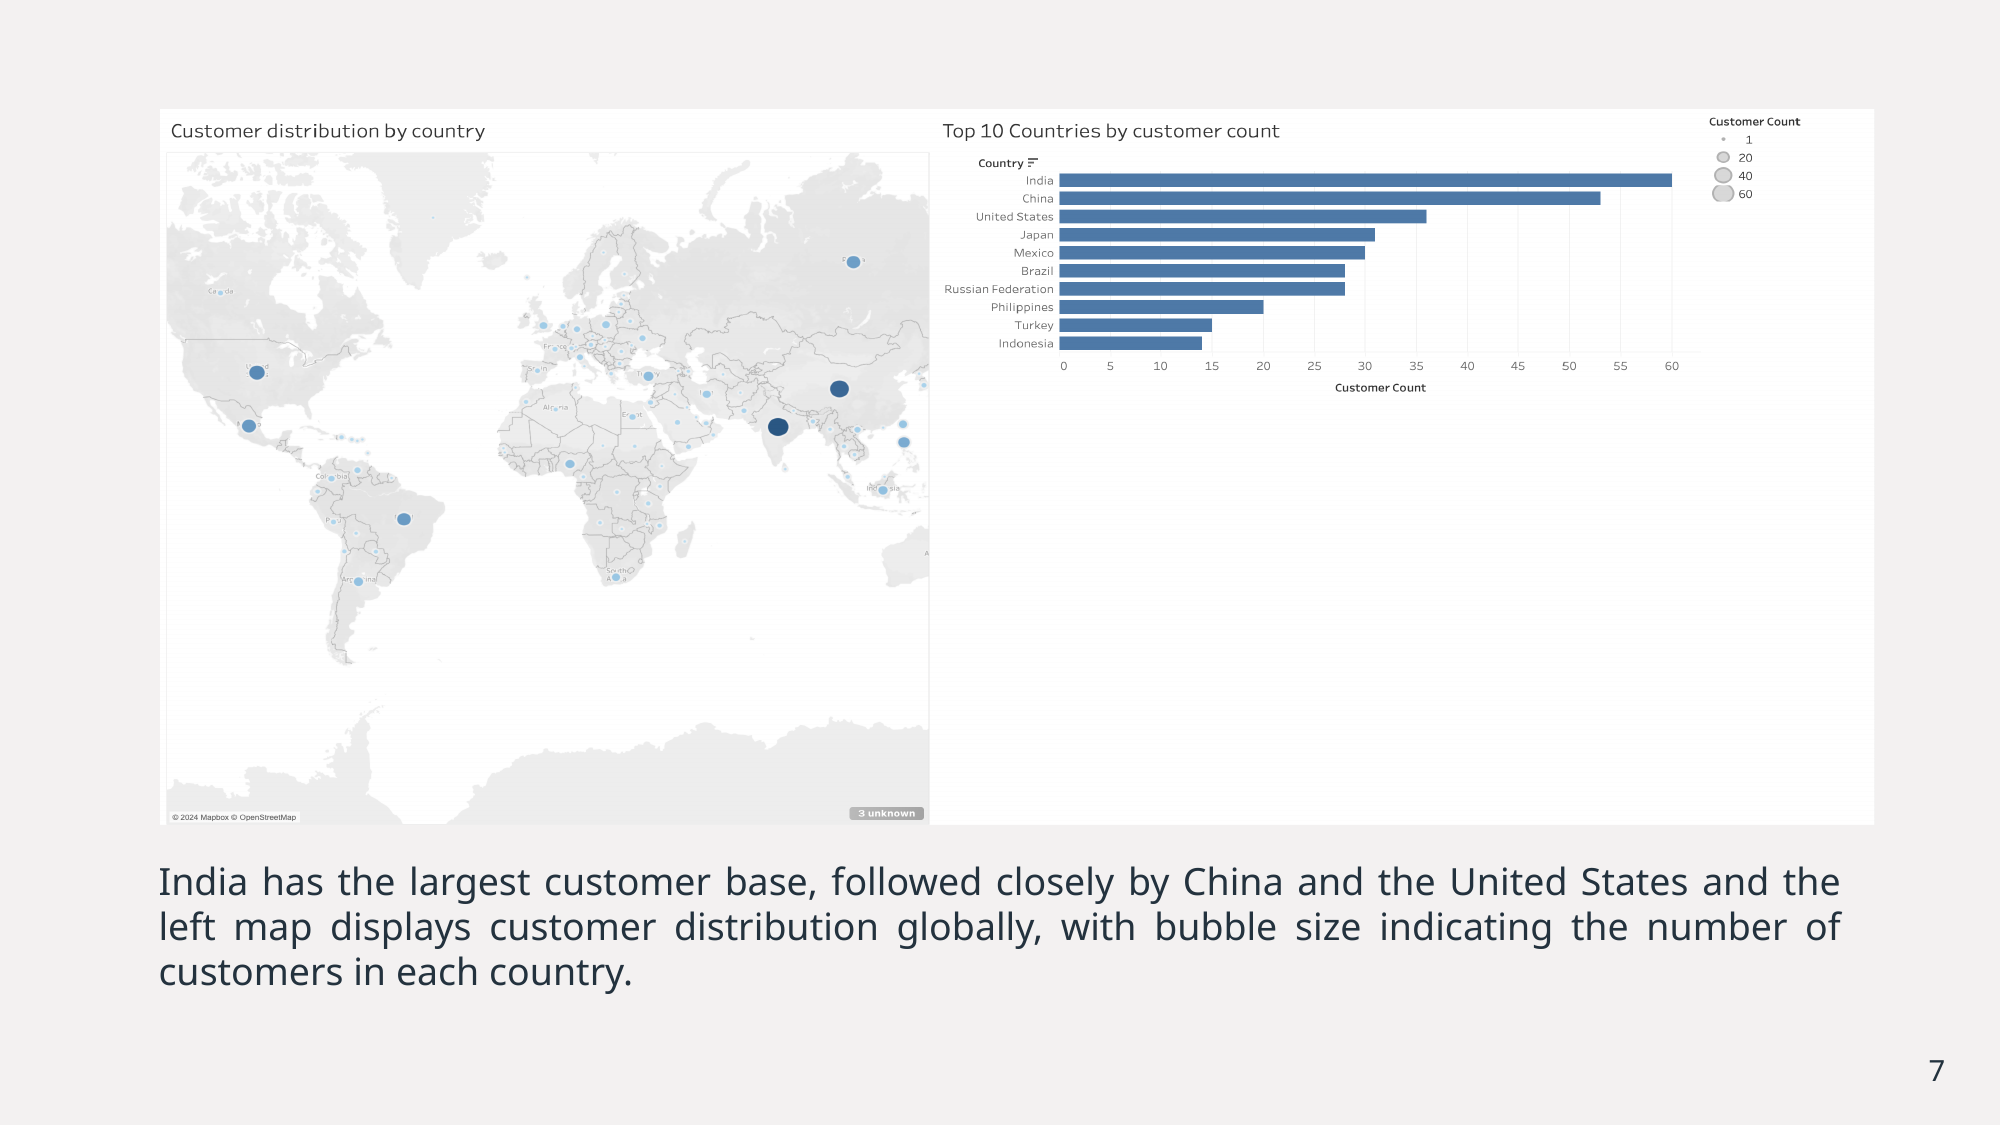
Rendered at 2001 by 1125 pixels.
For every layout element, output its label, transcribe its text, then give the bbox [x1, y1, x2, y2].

slide_number 7 [1875, 1042, 1961, 1103]
title India has the largest customer base, followed closely by China and the United States and the left map displays customer distribution globally, with bubble size indicating the number of customers in each country. [143, 792, 1858, 1001]
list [160, 109, 1876, 826]
